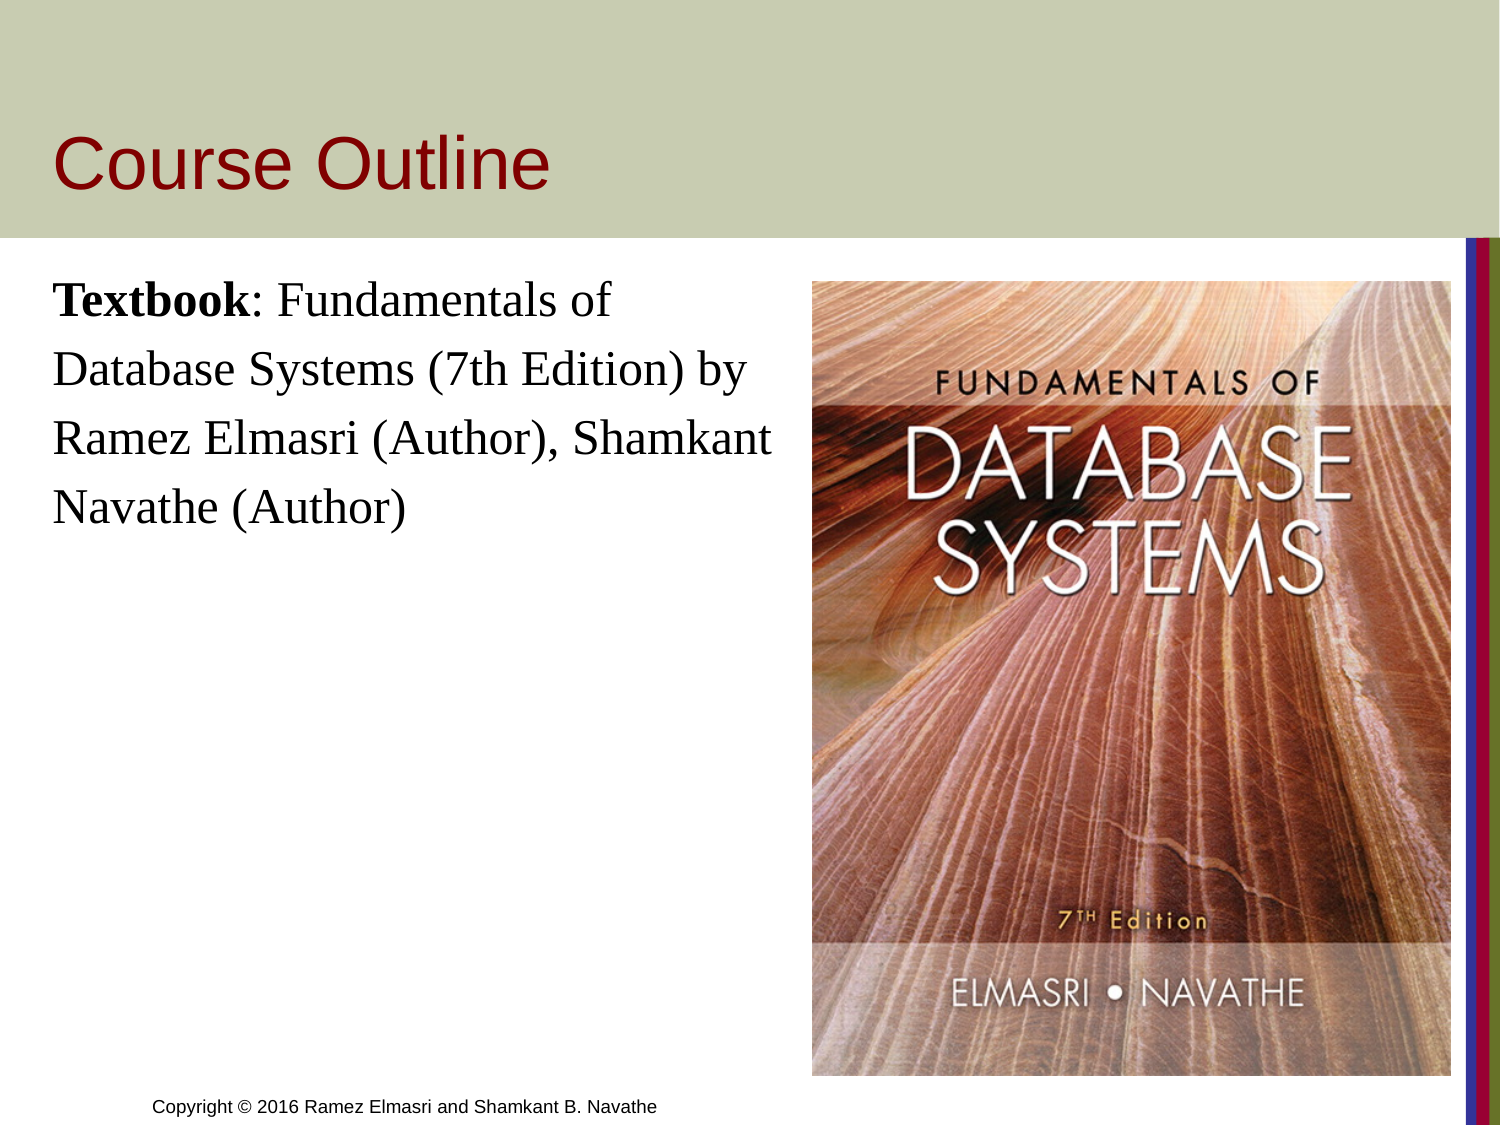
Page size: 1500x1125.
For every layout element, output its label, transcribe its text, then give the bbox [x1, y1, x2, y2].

picture [812, 281, 1452, 1076]
title Course Outline [37, 49, 1317, 213]
text_box Textbook: Fundamentals of Database Systems (7th Edition) by Ramez Elmasri (Author), Shamkant Navathe (Author) [37, 249, 788, 541]
